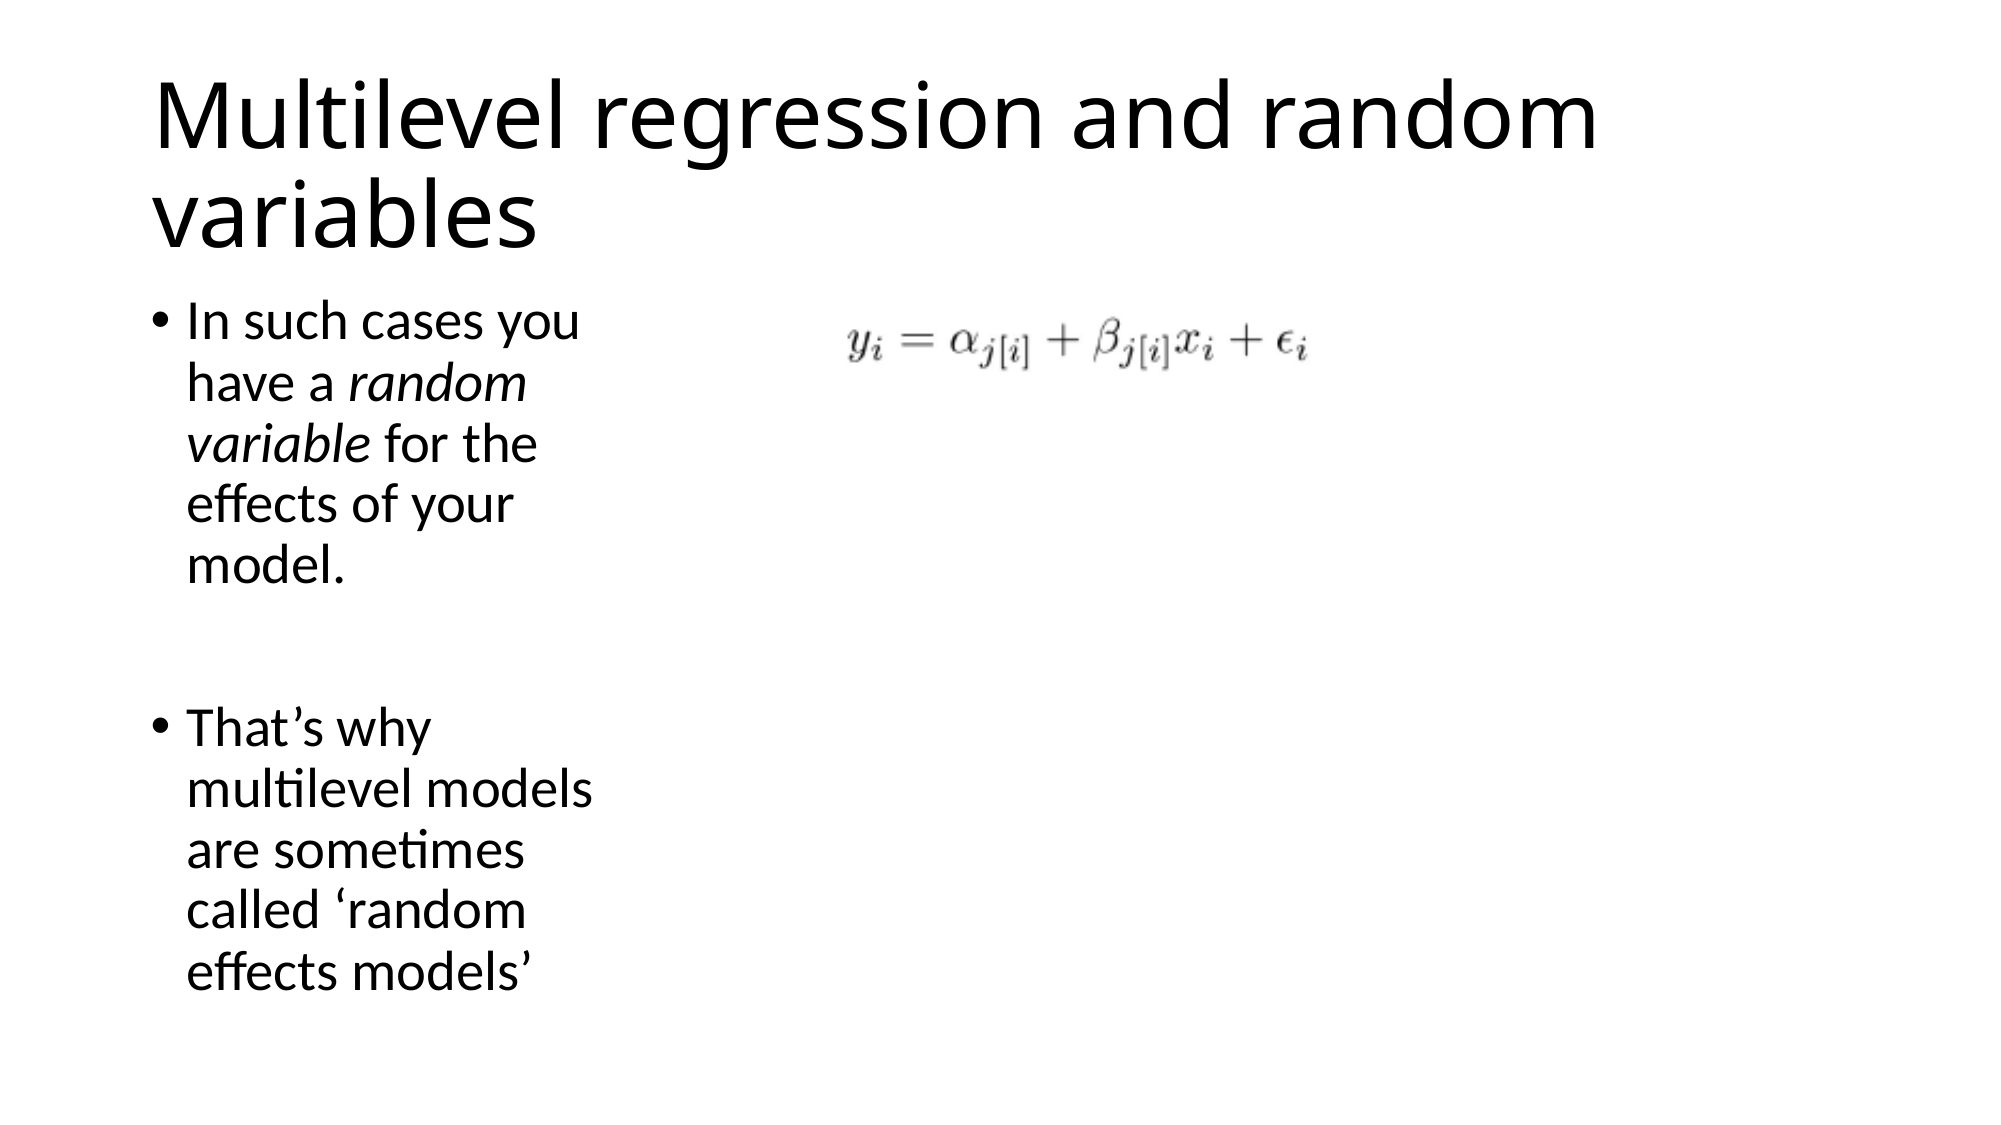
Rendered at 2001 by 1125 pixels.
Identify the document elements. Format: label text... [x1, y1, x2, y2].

picture [812, 289, 1336, 401]
list In such cases you have a random variable for the effects of your model. That’s why multilevel models are sometimes called ‘random effects models’ [135, 283, 634, 1015]
title Multilevel regression and random variables [137, 59, 1863, 278]
